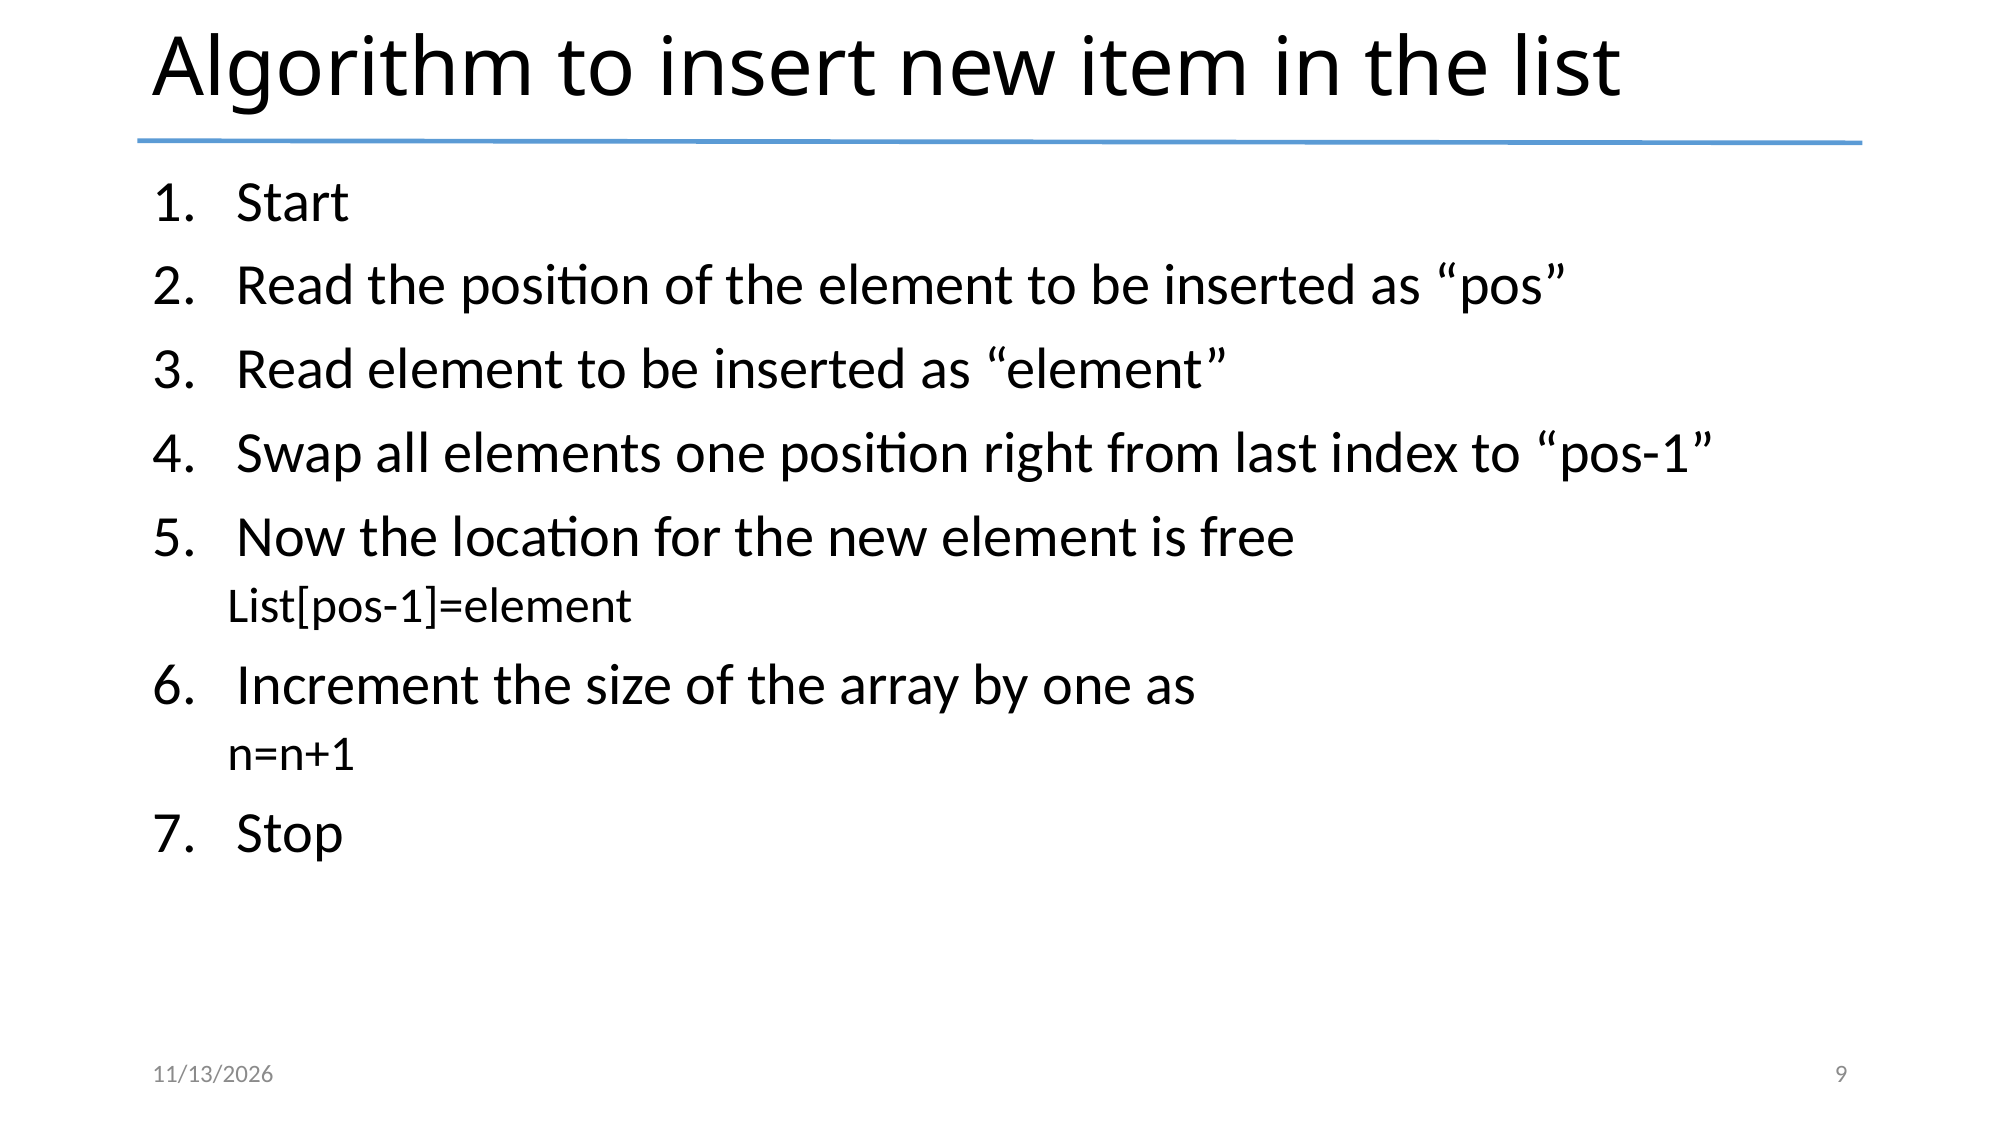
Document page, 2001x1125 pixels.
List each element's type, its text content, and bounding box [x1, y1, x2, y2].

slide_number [137, 1042, 588, 1103]
slide_number 9 [1412, 1042, 1863, 1103]
list Start Read the position of the element to be inserted as “pos” Read element to be inserted as “element” Swap all elements one position right from last index to “pos-1” Now the location for the new element is free List[pos-1]=element Increment the size of the array by one as n=n+1 Stop [137, 163, 1863, 1000]
title Algorithm to insert new item in the list [137, 16, 1863, 121]
